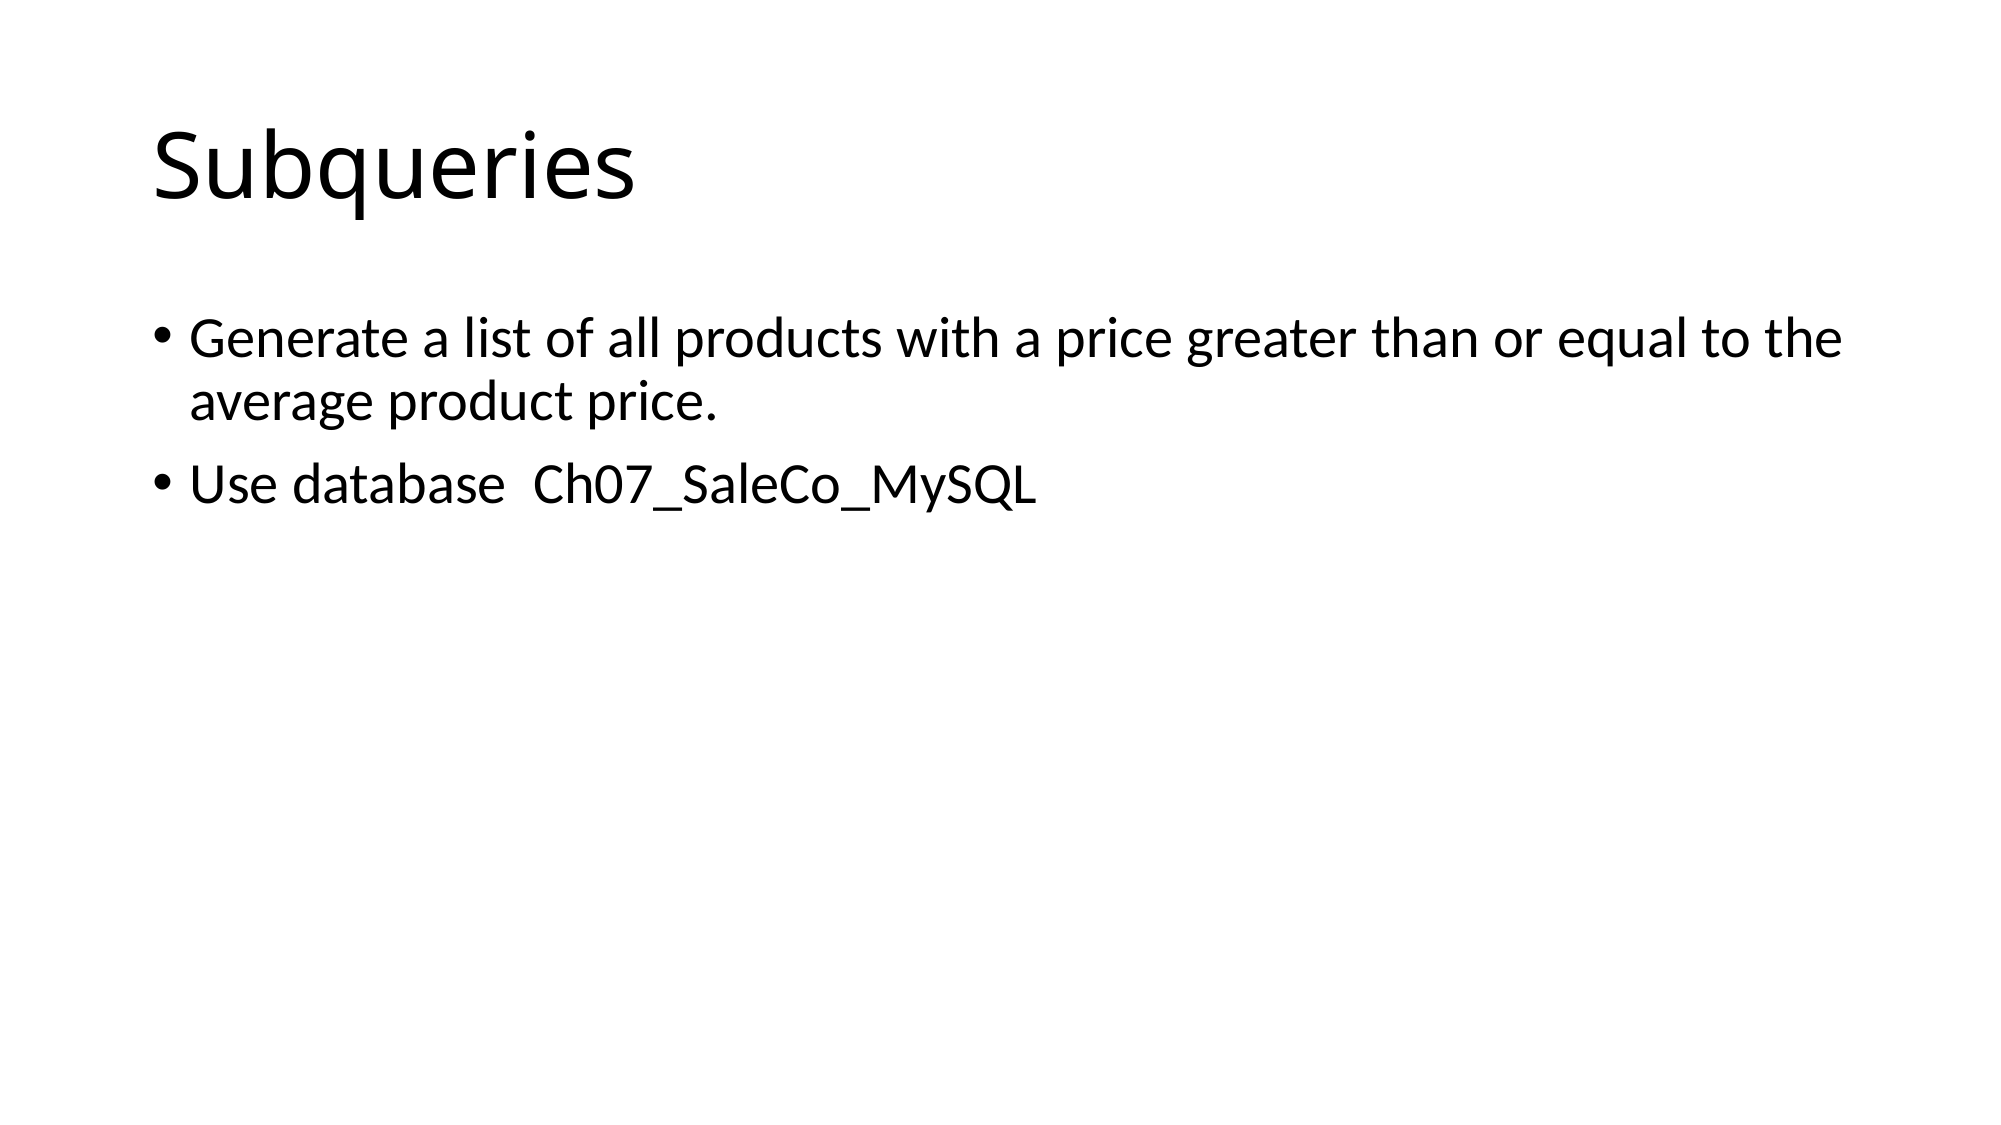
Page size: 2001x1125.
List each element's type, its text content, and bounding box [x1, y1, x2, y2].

list Generate a list of all products with a price greater than or equal to the average product price. Use database Ch07_SaleCo_MySQL [137, 299, 1863, 1014]
title Subqueries [137, 59, 1863, 278]
